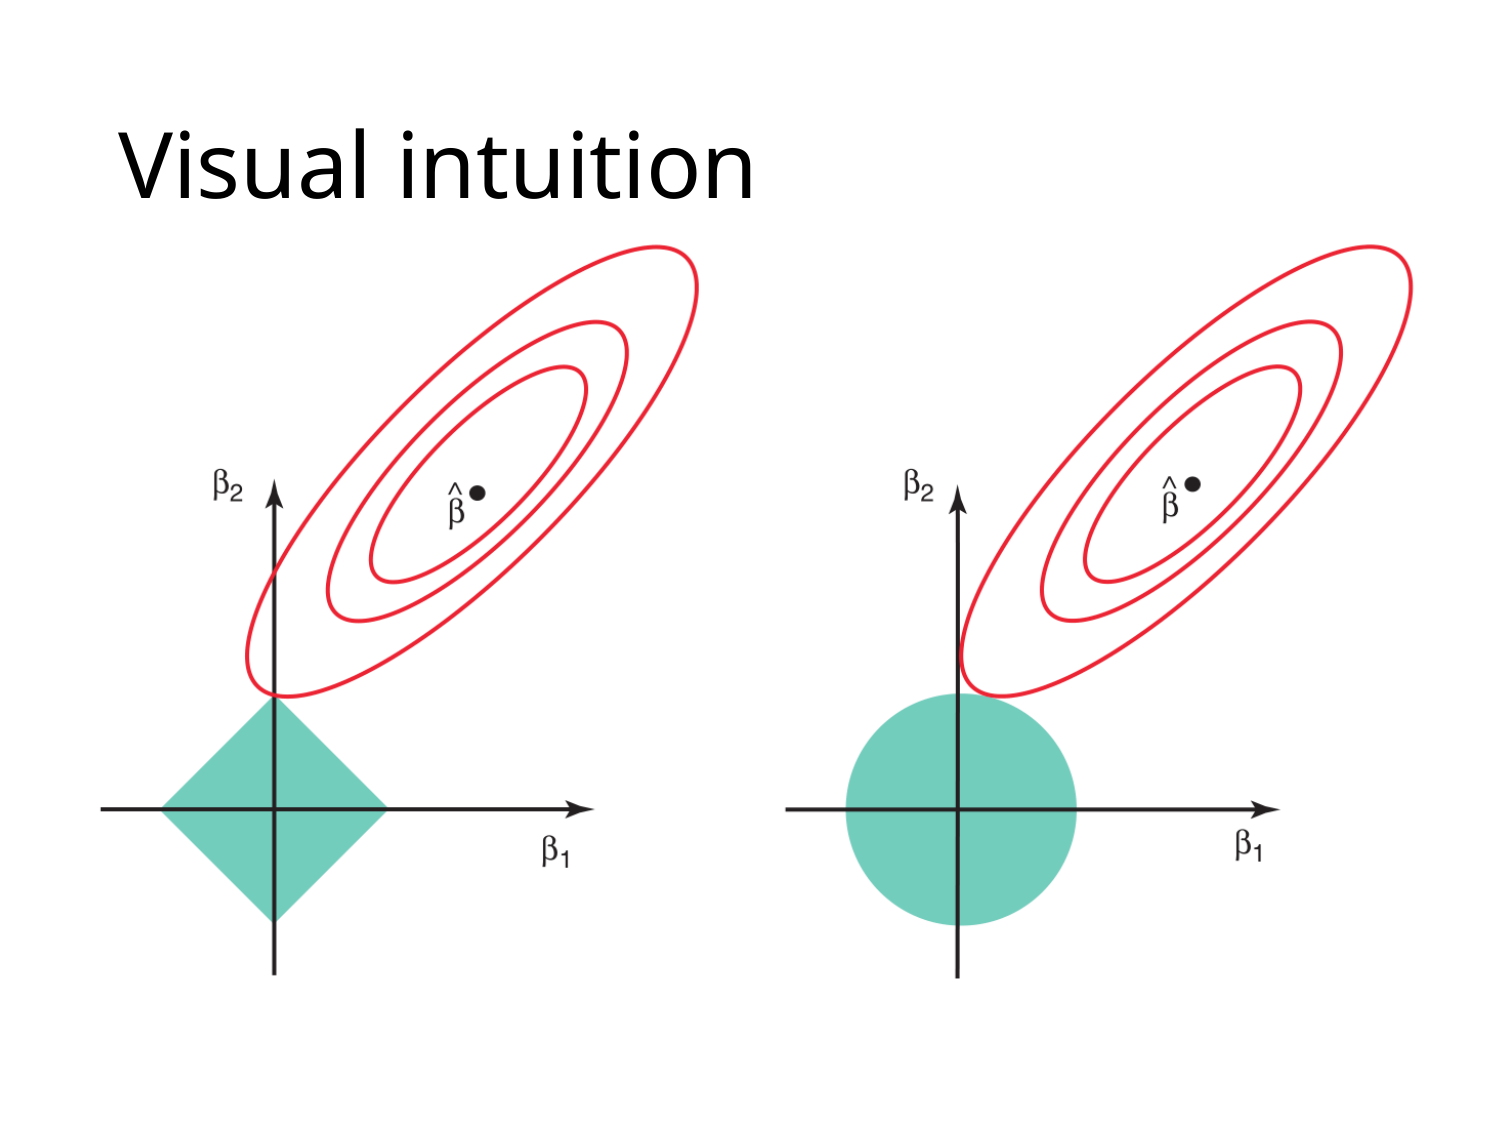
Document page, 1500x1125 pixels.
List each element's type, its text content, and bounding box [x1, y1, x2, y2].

title Visual intuition [103, 59, 1397, 227]
picture [71, 227, 1429, 1000]
